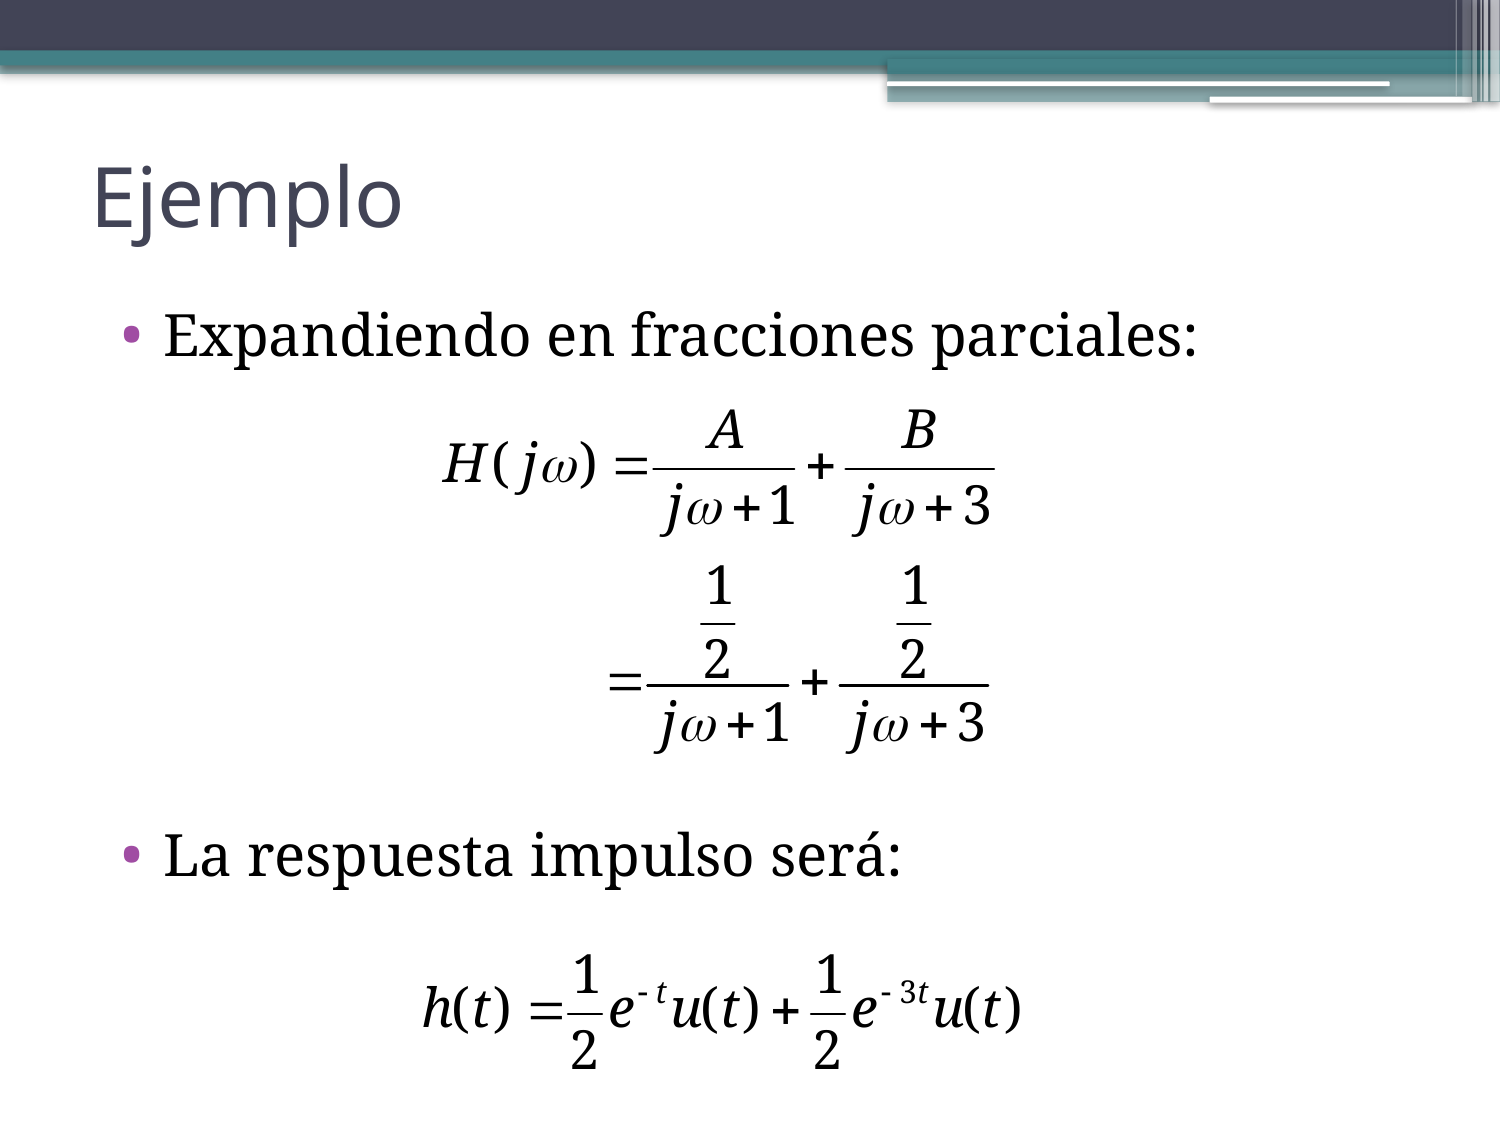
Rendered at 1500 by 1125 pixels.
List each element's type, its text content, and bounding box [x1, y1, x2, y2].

list Expandiendo en fracciones parciales: [88, 290, 1439, 386]
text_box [433, 396, 1008, 546]
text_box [596, 550, 1001, 762]
title Ejemplo [74, 105, 1426, 282]
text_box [414, 941, 1034, 1082]
text_box La respuesta impulso será: [88, 810, 1439, 905]
